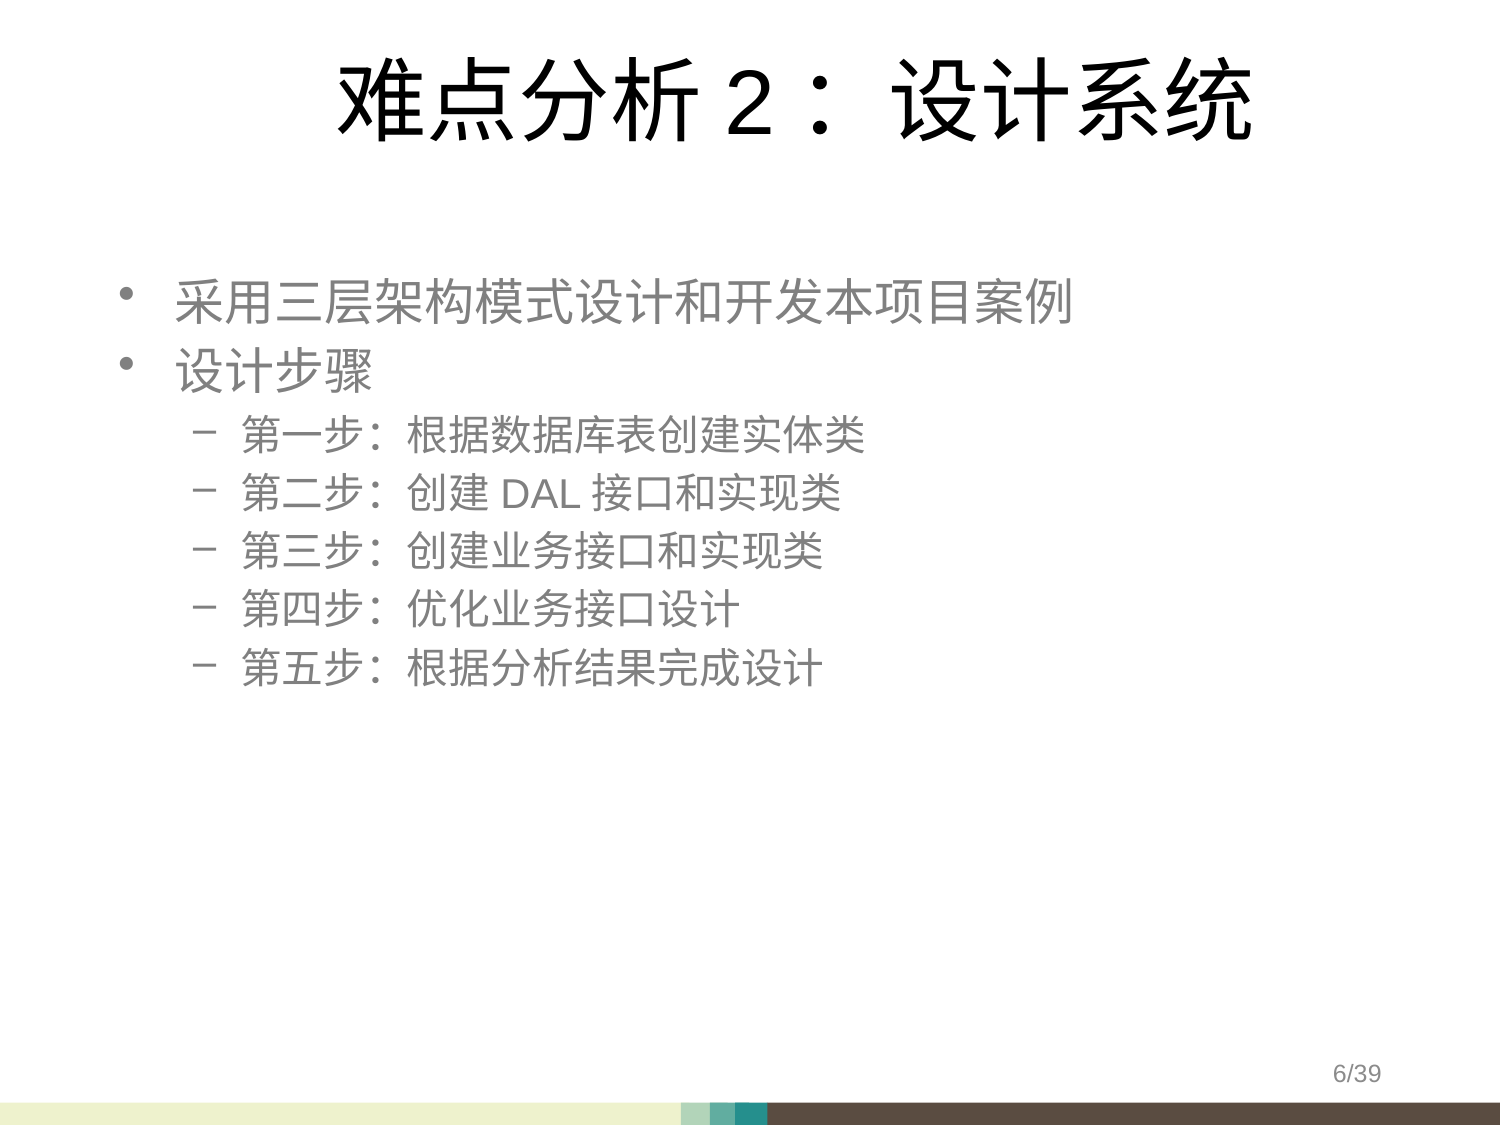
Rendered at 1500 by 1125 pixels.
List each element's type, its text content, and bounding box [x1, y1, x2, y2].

title 难点分析2：设计系统 [120, 35, 1471, 183]
slide_number /39 [1059, 1042, 1397, 1103]
list 采用三层架构模式设计和开发本项目案例 设计步骤 第一步：根据数据库表创建实体类 第二步：创建DAL接口和实现类 第三步：创建业务接口和实现类 第四步：优化业务接口设计 第五步：根据分析结果完成设计 [103, 262, 1397, 1005]
